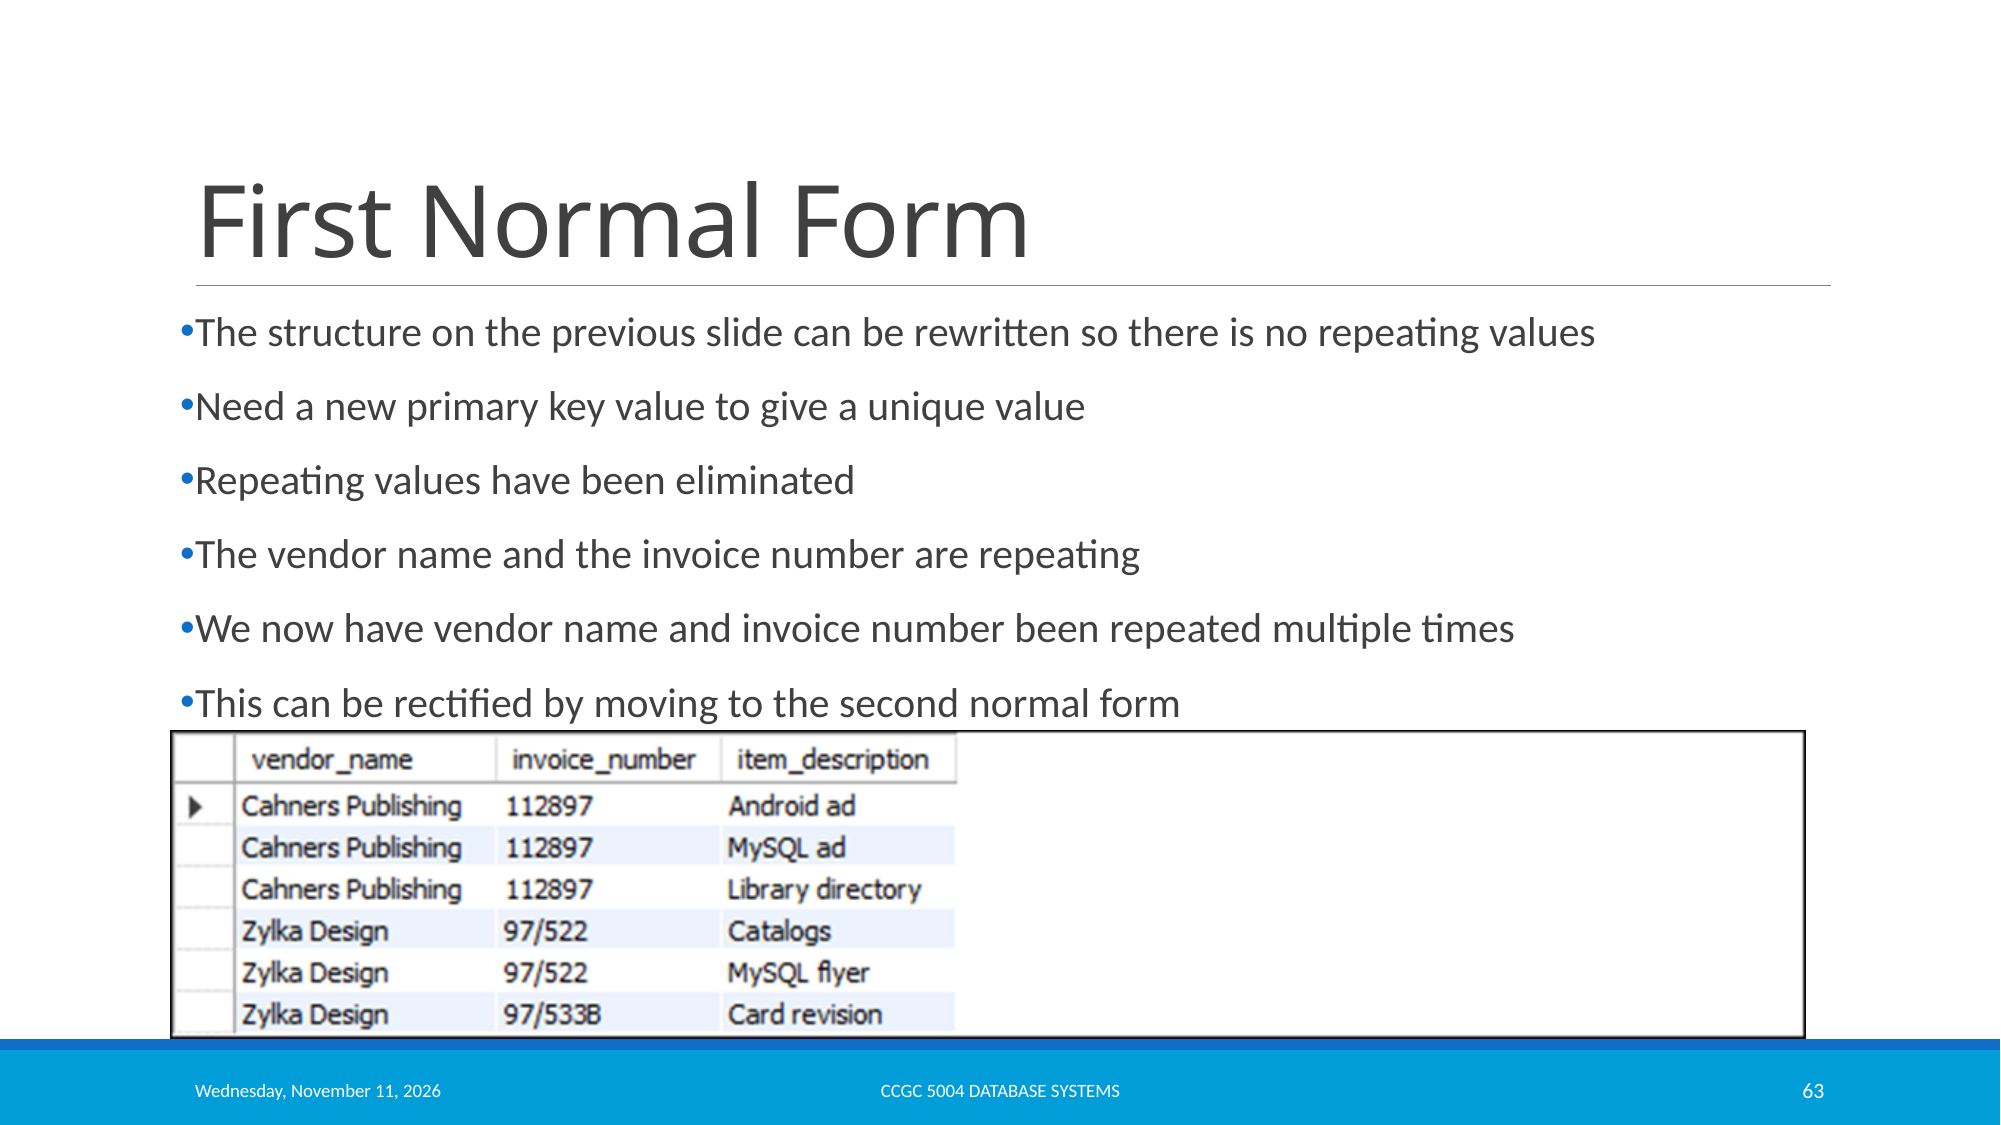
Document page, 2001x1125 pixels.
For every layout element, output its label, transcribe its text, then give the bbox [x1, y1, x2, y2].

slide_number 63 [1624, 1059, 1840, 1120]
picture [169, 730, 1806, 1039]
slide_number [180, 1059, 586, 1120]
title First Normal Form [180, 47, 1830, 285]
footer CCGC 5004 Database Systems [604, 1059, 1396, 1120]
list The structure on the previous slide can be rewritten so there is no repeating values Need a new primary key value to give a unique value Repeating values have been eliminated The vendor name and the invoice number are repeating We now have vendor name and invoice number been repeated multiple times This can be rectified by moving to the second normal form [180, 302, 1830, 963]
